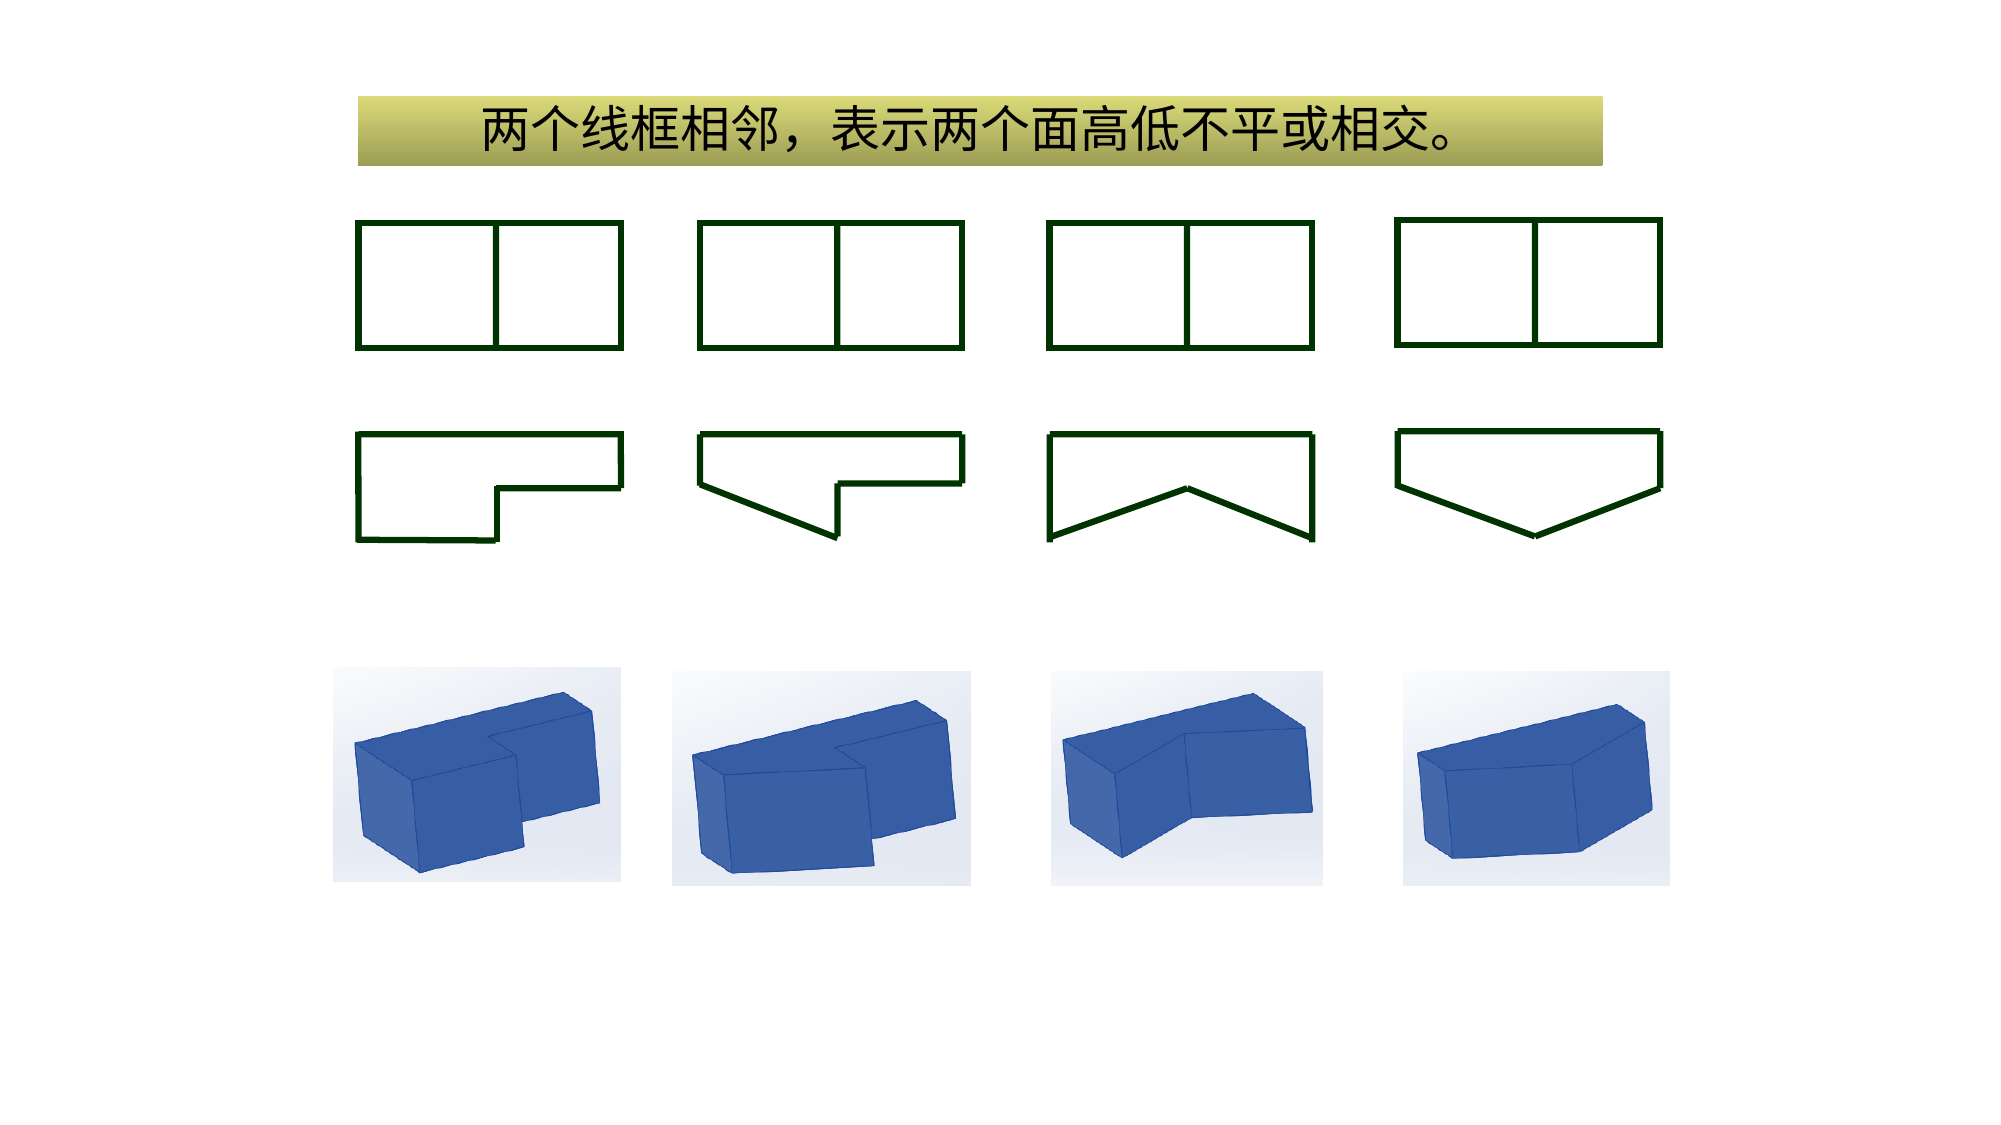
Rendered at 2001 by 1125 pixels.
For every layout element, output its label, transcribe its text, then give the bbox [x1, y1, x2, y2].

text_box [1397, 431, 1661, 537]
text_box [1049, 434, 1313, 543]
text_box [358, 219, 1660, 348]
text_box 两个线框相邻，表示两个面高低不平或相交。 [358, 96, 1603, 166]
picture [1403, 671, 1670, 886]
picture [672, 671, 971, 886]
picture [333, 667, 621, 882]
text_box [700, 434, 963, 539]
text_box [357, 431, 622, 544]
picture [1051, 671, 1323, 886]
